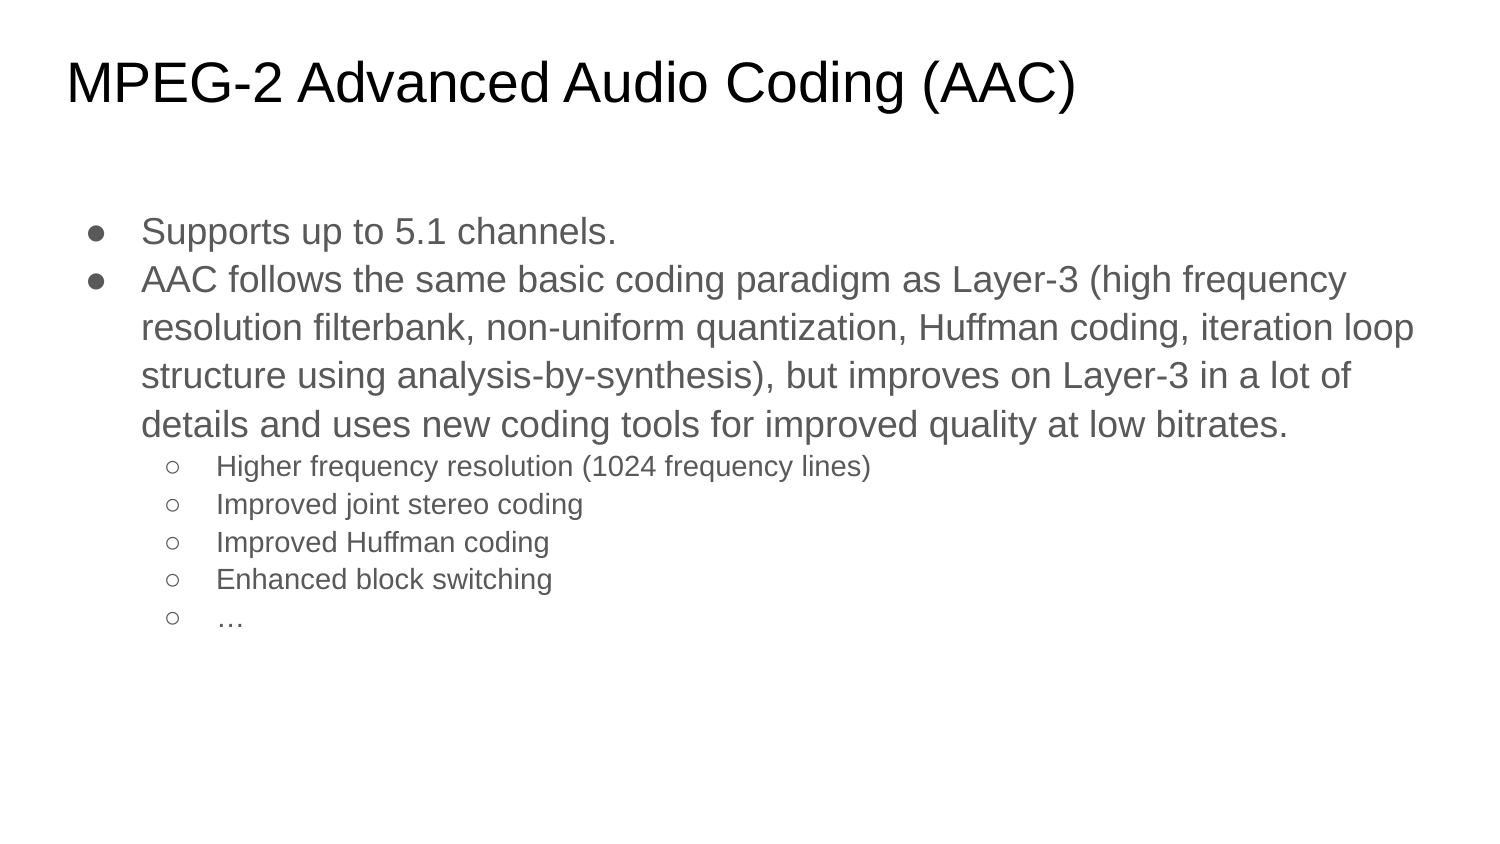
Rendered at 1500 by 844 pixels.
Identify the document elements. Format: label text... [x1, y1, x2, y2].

list Supports up to 5.1 channels. AAC follows the same basic coding paradigm as Layer-3 (high frequency resolution filterbank, non-uniform quantization, Huffman coding, iteration loop structure using analysis-by-synthesis), but improves on Layer-3 in a lot of details and uses new coding tools for improved quality at low bitrates. Higher frequency resolution (1024 frequency lines) Improved joint stereo coding Improved Huffman coding Enhanced block switching … [51, 189, 1449, 750]
title MPEG-2 Advanced Audio Coding (AAC) [51, 35, 1449, 130]
